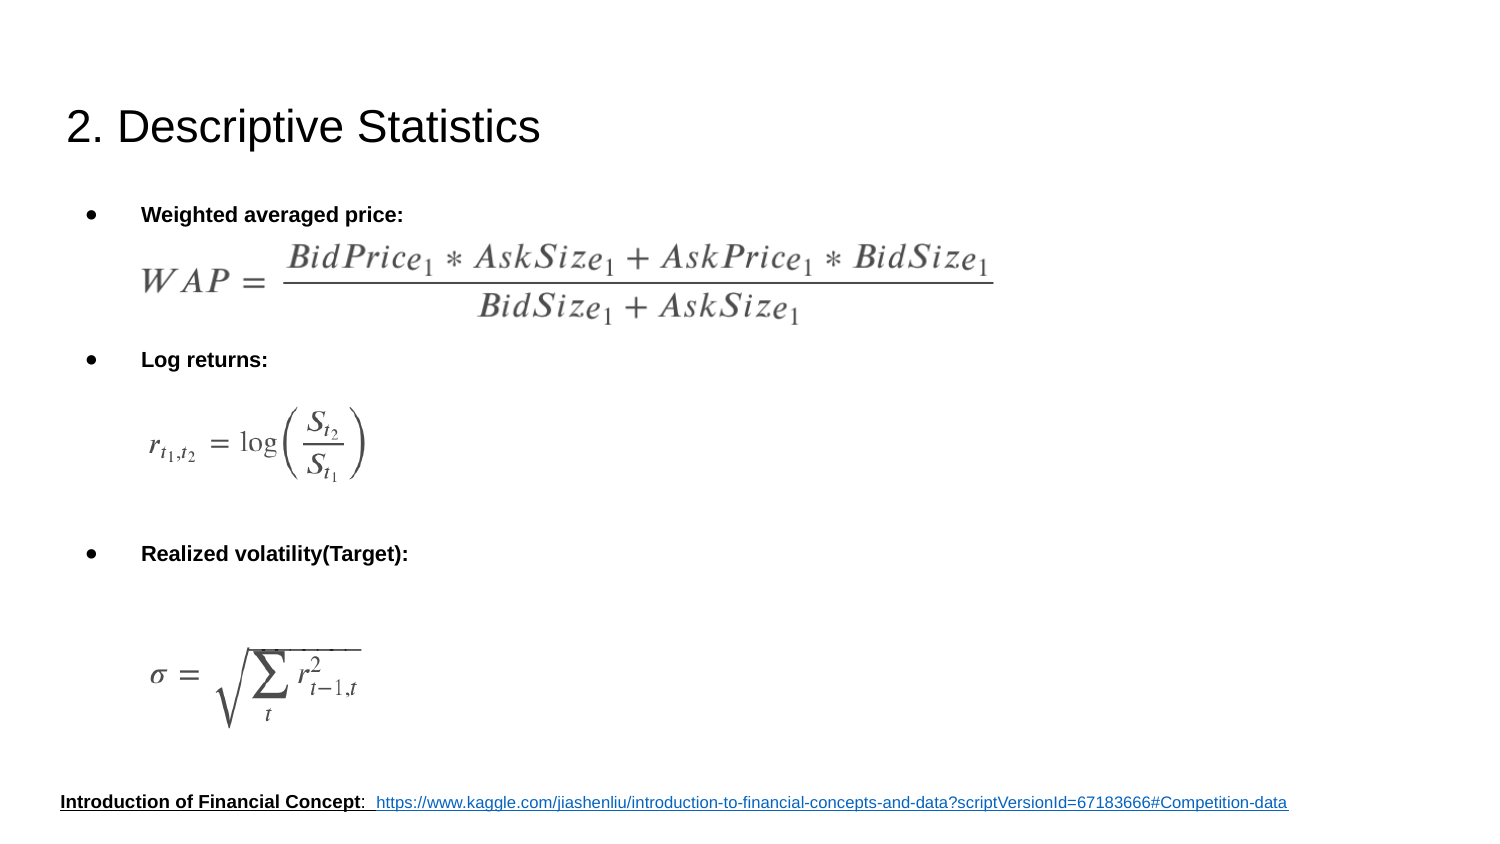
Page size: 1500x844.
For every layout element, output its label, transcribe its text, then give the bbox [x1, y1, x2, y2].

title 2. Descriptive Statistics [51, 72, 1449, 167]
text_box Introduction of Financial Concept: https://www.kaggle.com/jiashenliu/introduction-to-financial-concepts-and-data?scriptVersionId=67183666#Competition-data [45, 778, 1455, 824]
picture [121, 228, 1030, 337]
list Weighted averaged price: Log returns: Realized volatility(Target): [51, 189, 1449, 750]
picture [132, 642, 399, 737]
picture [132, 395, 392, 490]
